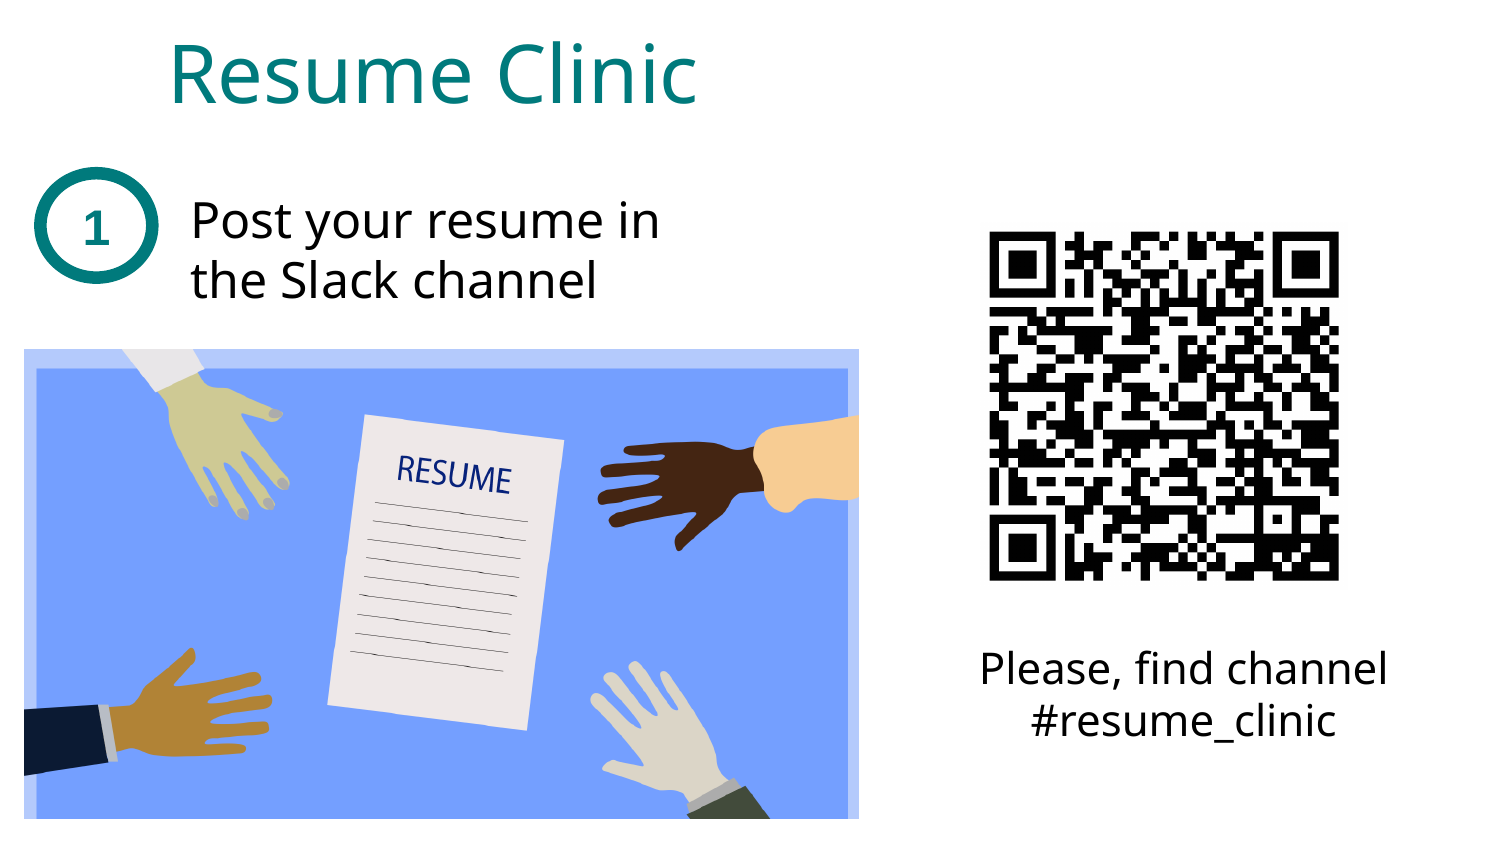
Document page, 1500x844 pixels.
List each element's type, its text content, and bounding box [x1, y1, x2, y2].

text_box Resume Clinic [152, 7, 1348, 149]
picture [980, 222, 1348, 591]
text_box Post your resume in the Slack channel [175, 173, 713, 324]
text_box Please, find channel #resume_clinic [929, 625, 1438, 767]
text_box 1 [40, 173, 153, 278]
picture [24, 349, 859, 819]
